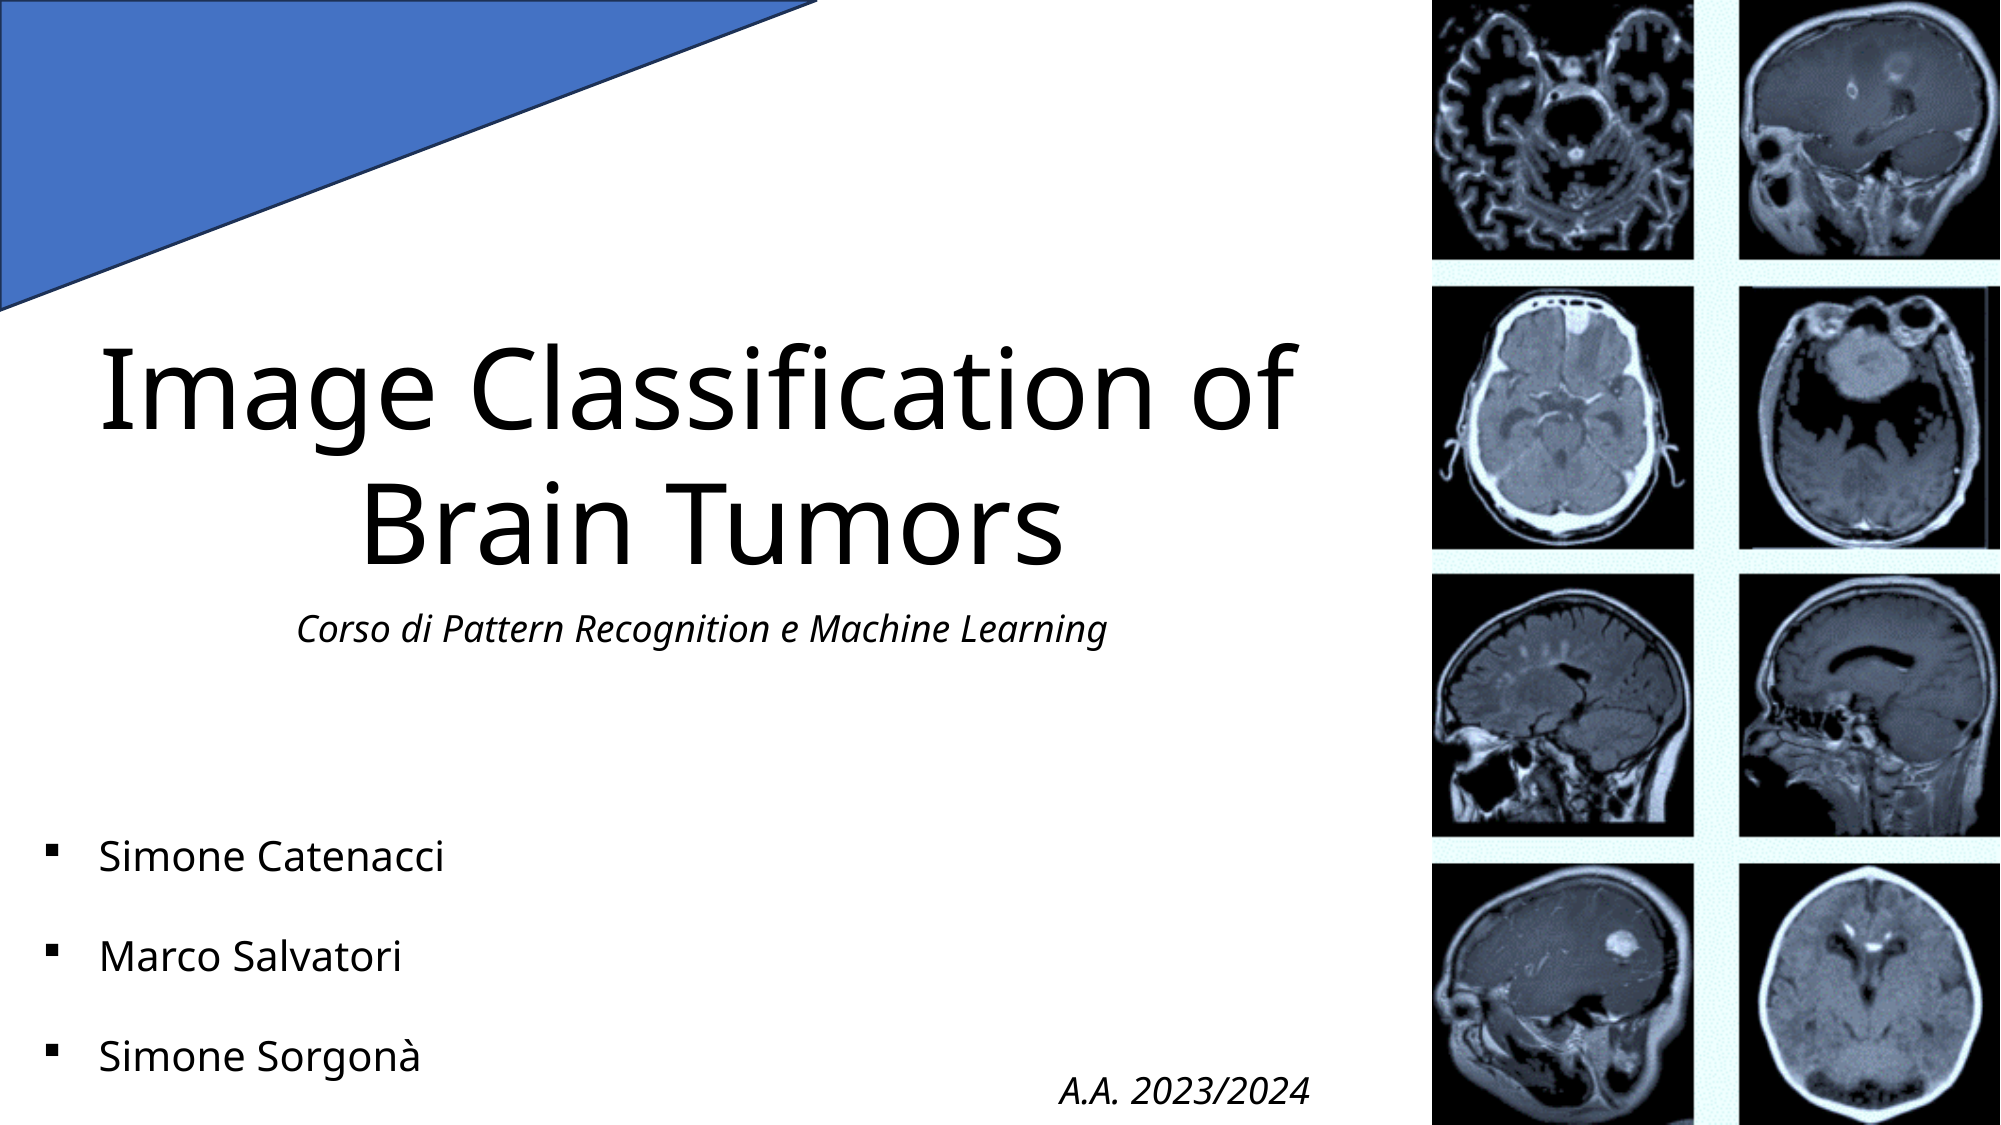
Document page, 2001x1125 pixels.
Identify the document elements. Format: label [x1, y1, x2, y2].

picture [1432, 0, 2000, 1125]
